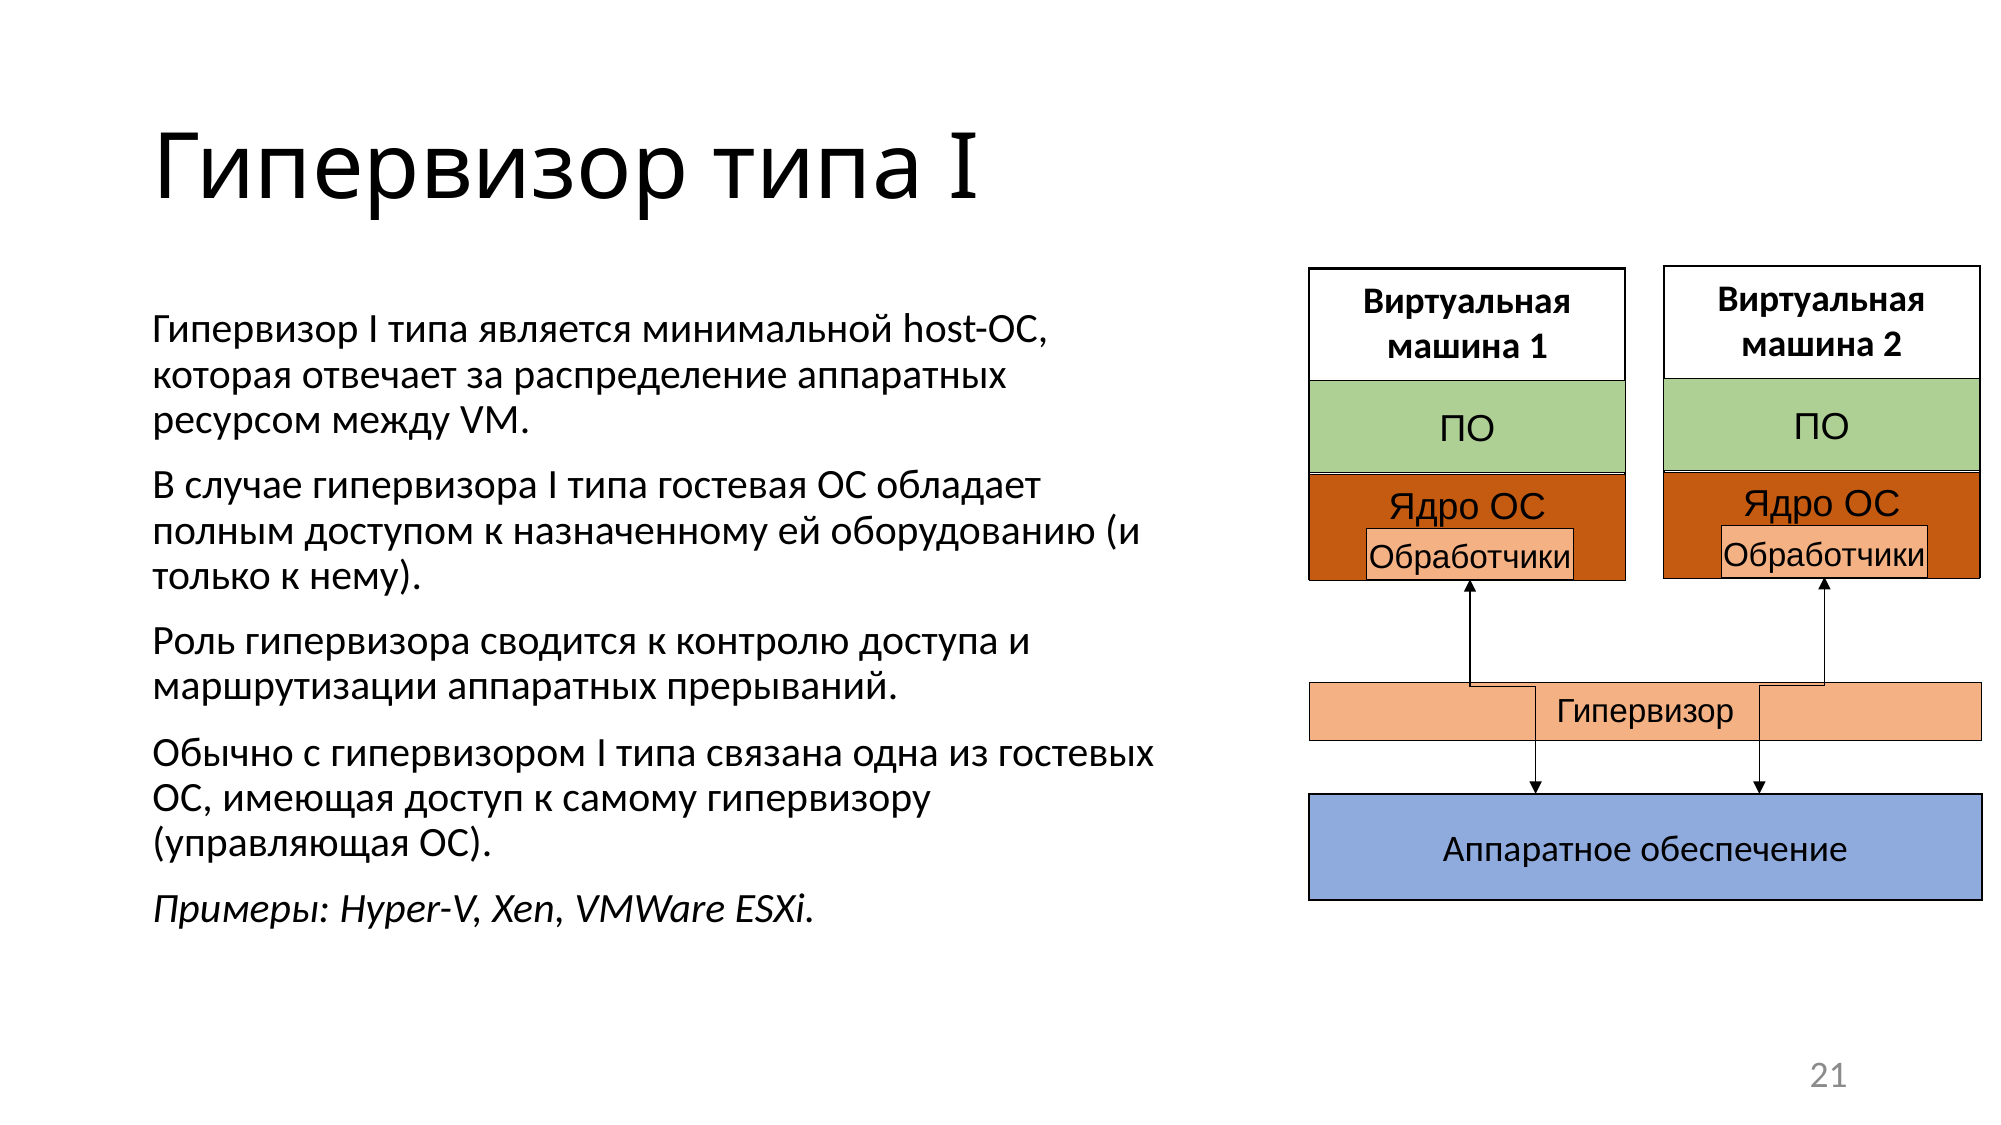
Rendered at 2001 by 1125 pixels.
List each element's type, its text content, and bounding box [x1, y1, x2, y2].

text_box Гипервизор [1536, 682, 1759, 741]
text_box ПО [1663, 378, 1980, 471]
text_box Виртуальная машина 1 [1308, 267, 1626, 580]
text_box Виртуальная машина 2 [1663, 265, 1981, 578]
text_box Ядро ОС [1663, 472, 1980, 579]
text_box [1395, 653, 1611, 720]
slide_number 21 [1412, 1042, 1863, 1103]
text_box Гипервизор [1309, 682, 1535, 741]
text_box Обработчики [1721, 525, 1928, 578]
list Гипервизор I типа является минимальной host-ОС, которая отвечает за распределение аппаратных ресурсом между VM. В случае гипервизора I типа гостевая ОС обладает полным доступом к назначенному ей оборудованию (и только к нему). Роль гипервизора сводится к контролю доступа и маршрутизации аппаратных прерываний. Обычно с гипервизором I типа связана одна из гостевых ОС, имеющая доступ к самому гипервизору (управляющая ОС). Примеры: Hyper-V, Xen, VMWare ESXi. [137, 299, 1192, 1066]
text_box Ядро ОС [1309, 474, 1626, 581]
text_box Обработчики [1366, 528, 1574, 580]
text_box Гипервизор [1760, 682, 1982, 741]
text_box ПО [1309, 380, 1626, 473]
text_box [1683, 652, 1901, 719]
title Гипервизор типа I [137, 59, 1863, 278]
text_box Аппаратное обеспечение [1308, 793, 1983, 901]
